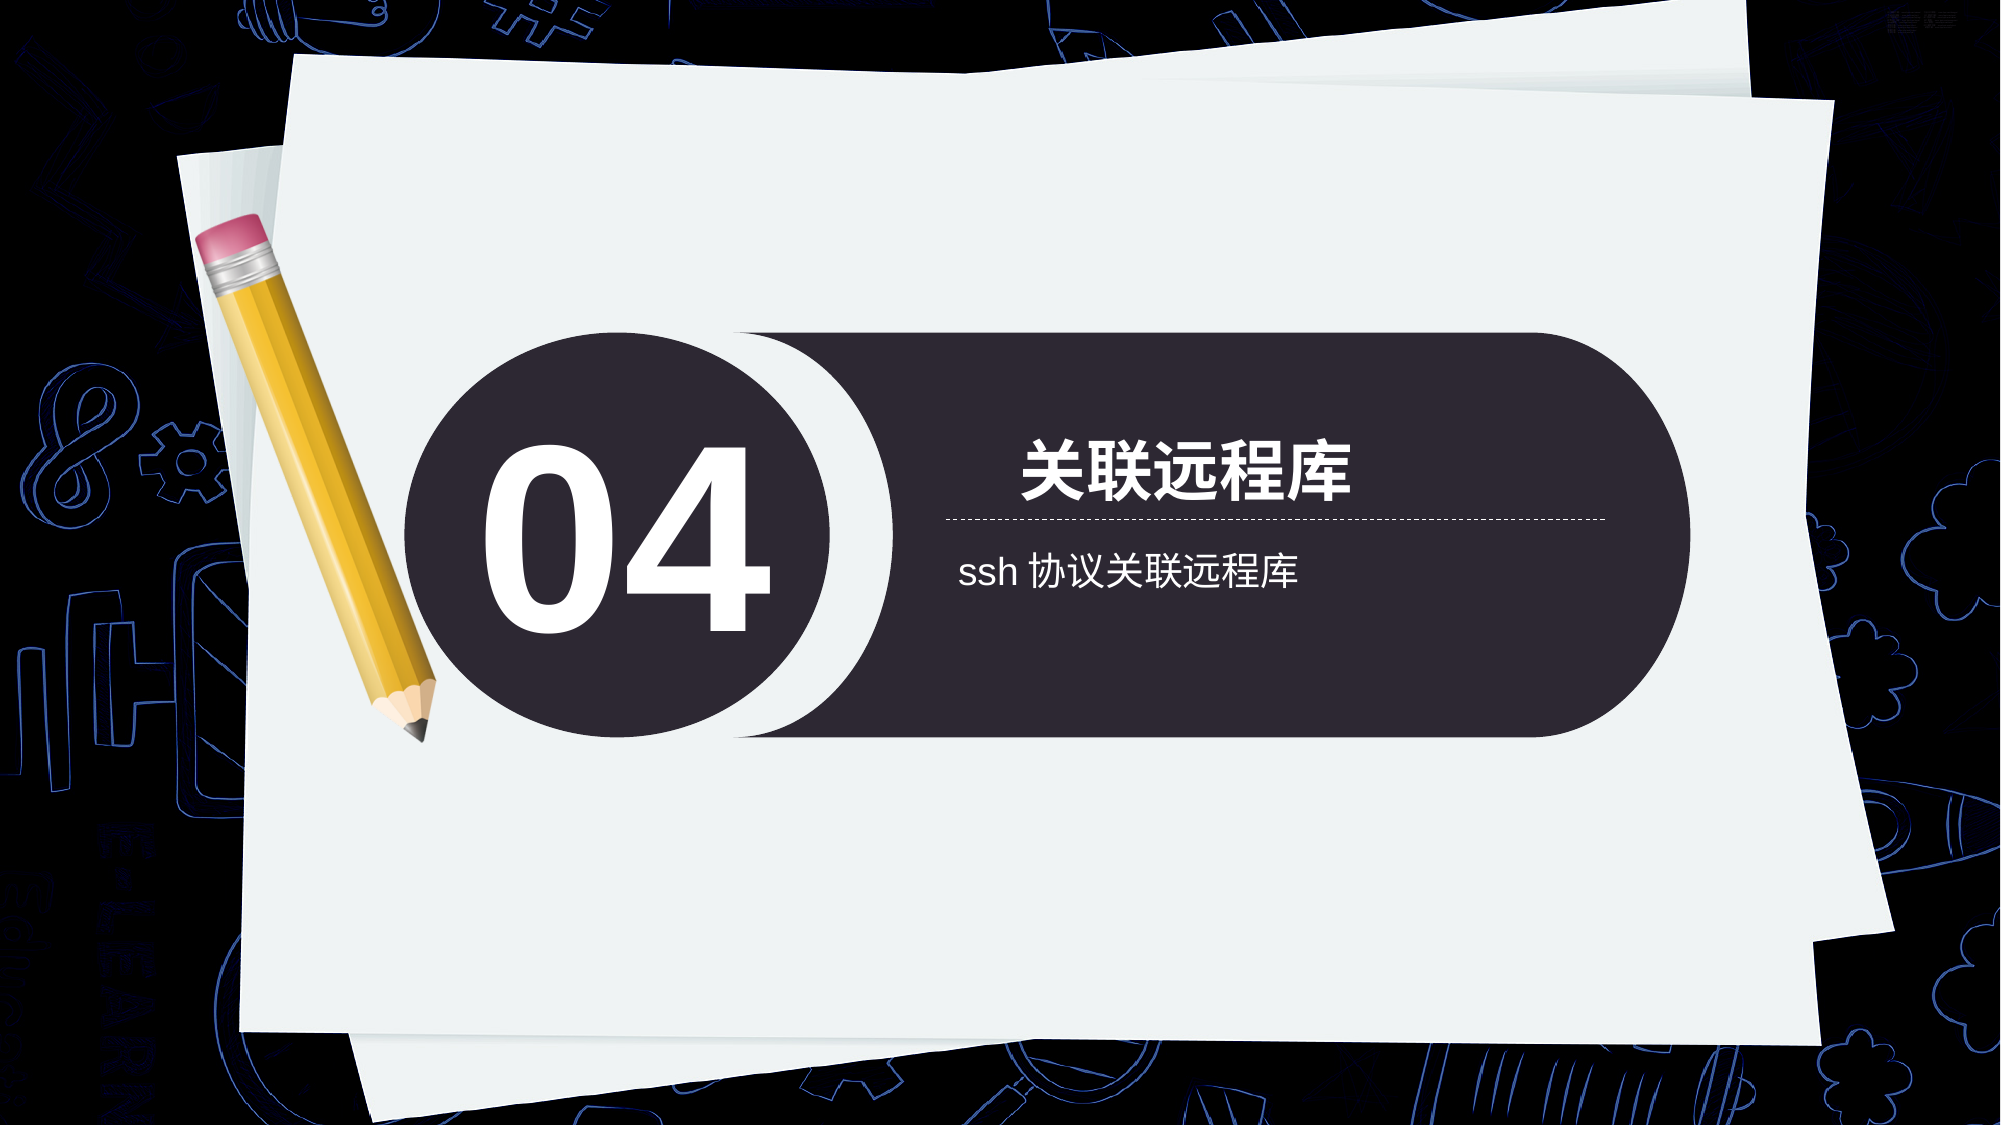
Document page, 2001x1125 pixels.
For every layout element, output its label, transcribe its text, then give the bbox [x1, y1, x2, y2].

text_box [515, 331, 719, 356]
text_box 关联远程库 [943, 400, 1560, 516]
picture [0, 0, 2001, 1125]
text_box [501, 692, 753, 739]
text_box [733, 331, 1692, 739]
text_box ssh协议关联远程库 [943, 527, 1637, 601]
text_box 04 [501, 356, 787, 692]
text_box [787, 411, 831, 659]
